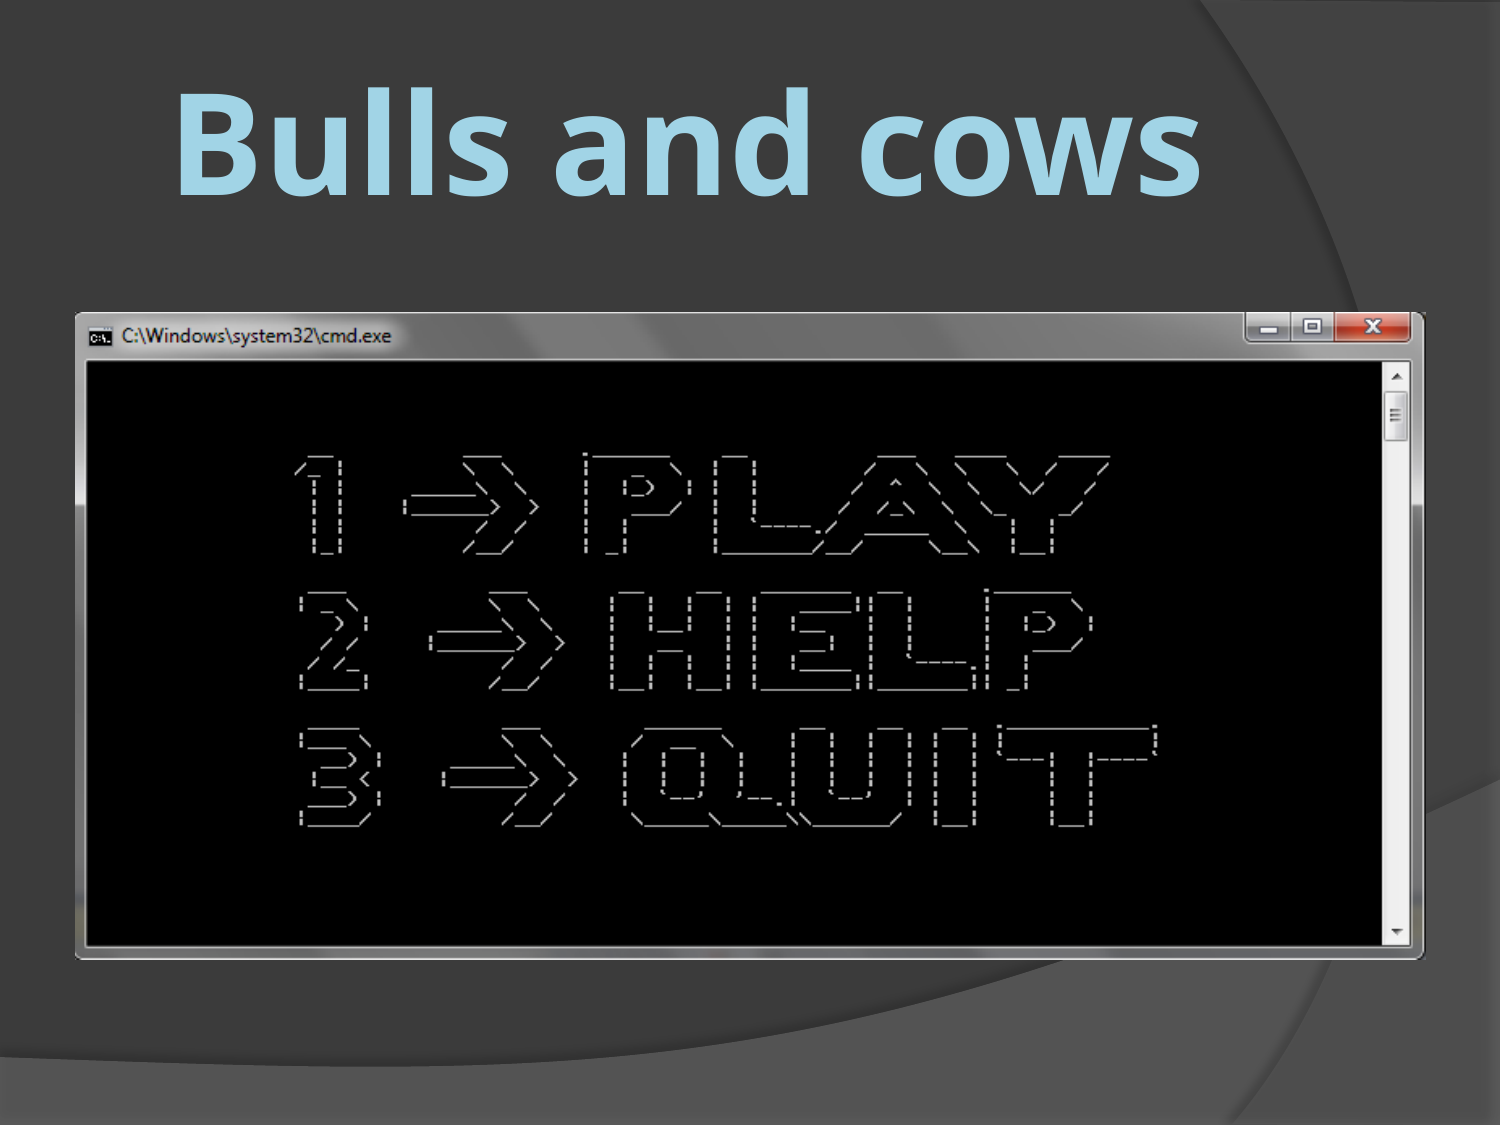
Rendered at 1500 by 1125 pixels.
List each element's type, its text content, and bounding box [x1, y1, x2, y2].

title Bulls and cows [75, 45, 1300, 233]
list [74, 312, 1427, 960]
